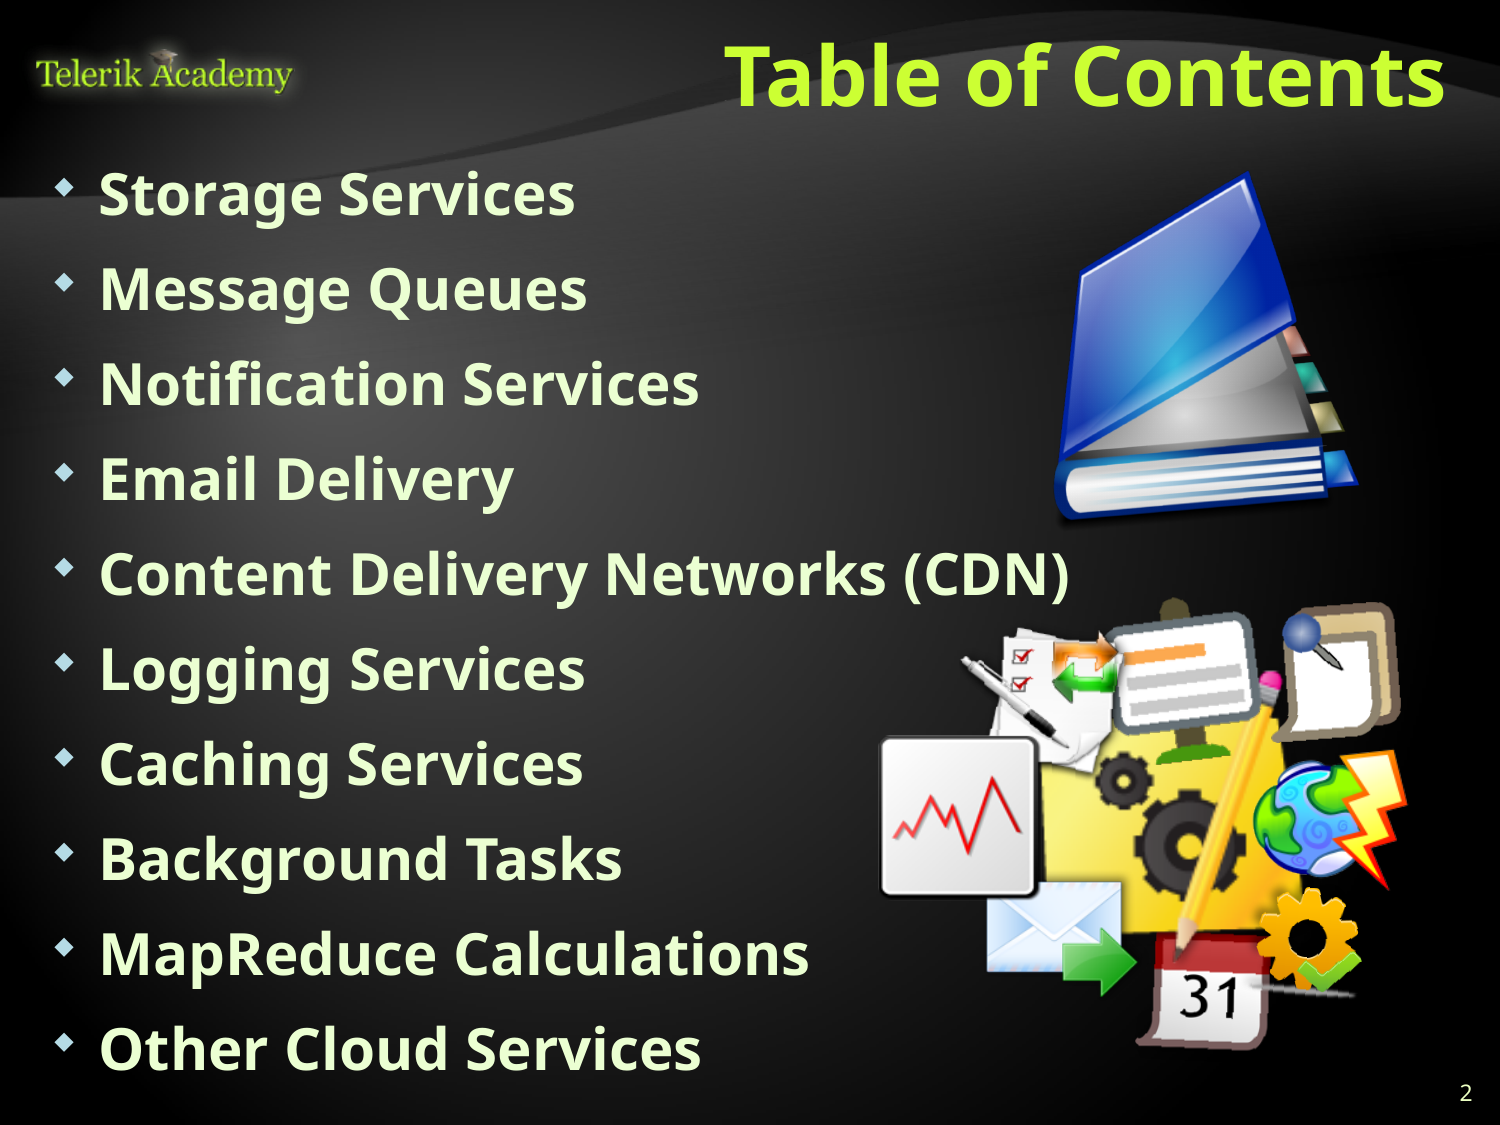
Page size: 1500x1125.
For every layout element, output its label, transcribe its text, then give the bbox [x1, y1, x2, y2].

picture [0, 0, 1500, 1125]
slide_number 2 [1412, 1074, 1488, 1113]
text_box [862, 596, 1412, 1061]
title Table of Contents [300, 12, 1463, 149]
list Storage Services Message Queues Notification Services Email Delivery Content Delivery Networks (CDN) Logging Services Caching Services Background Tasks MapReduce Calculations Other Cloud Services [37, 149, 1463, 1075]
